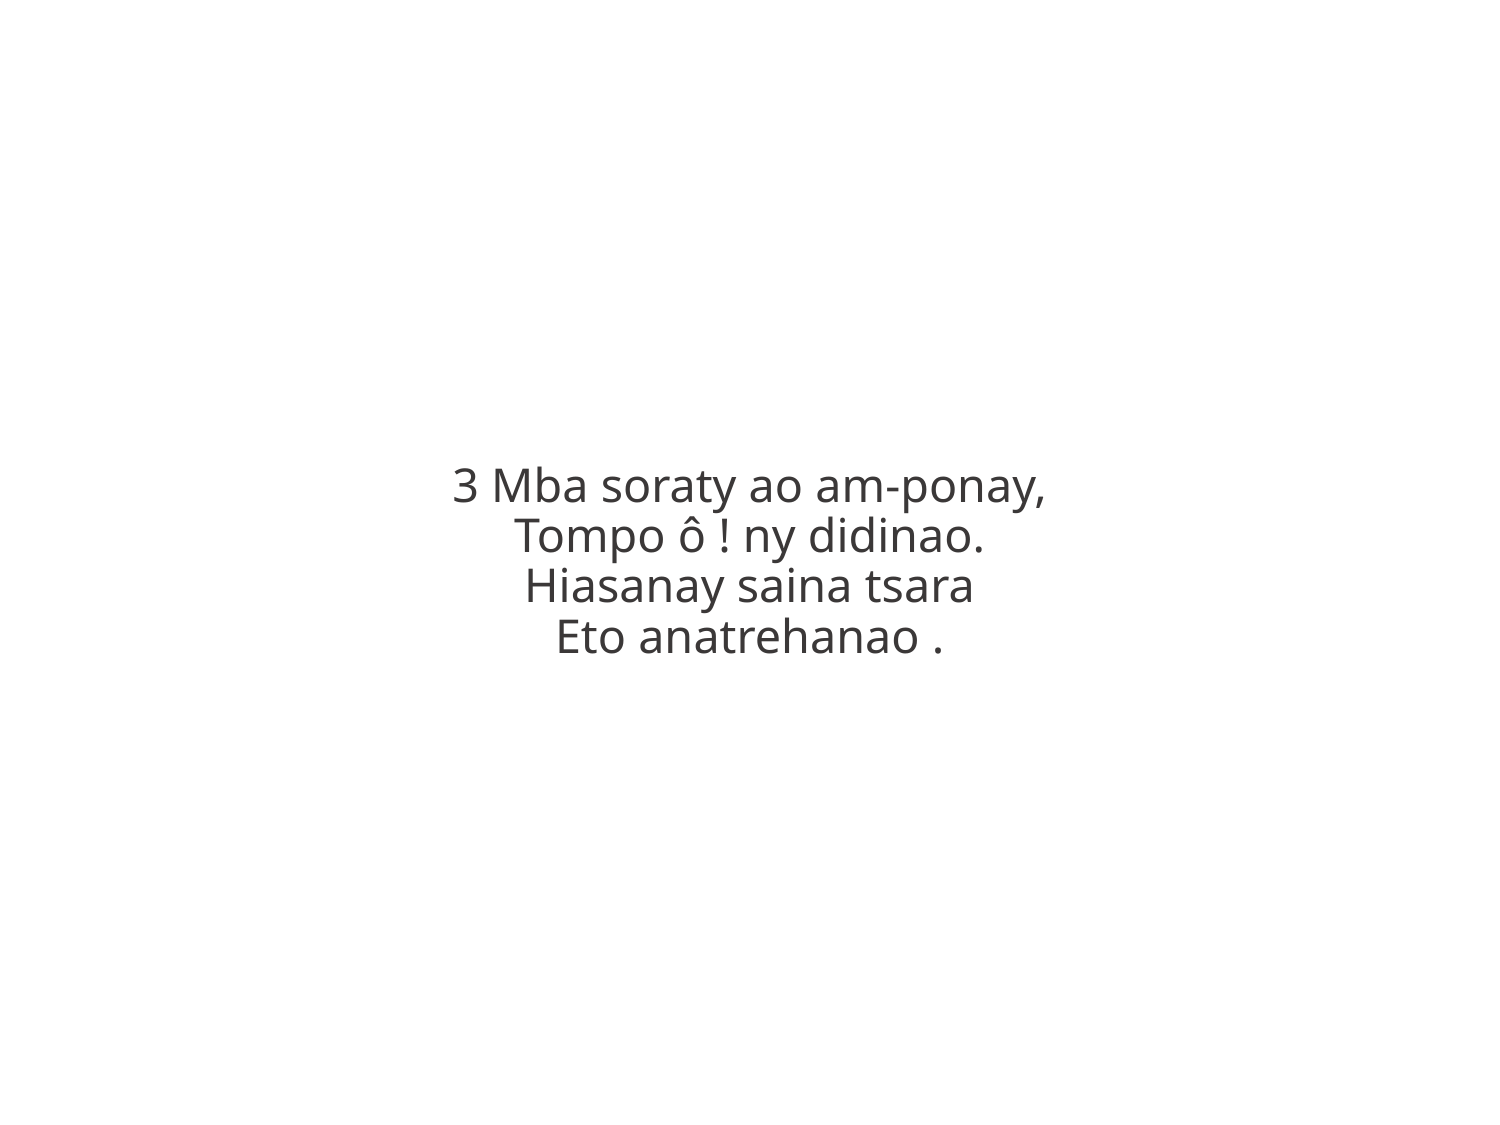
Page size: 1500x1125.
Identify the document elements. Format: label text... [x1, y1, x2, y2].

title 3 Mba soraty ao am-ponay, Tompo ô ! ny didinao. Hiasanay saina tsara Eto anatrehanao . [51, 453, 1449, 672]
